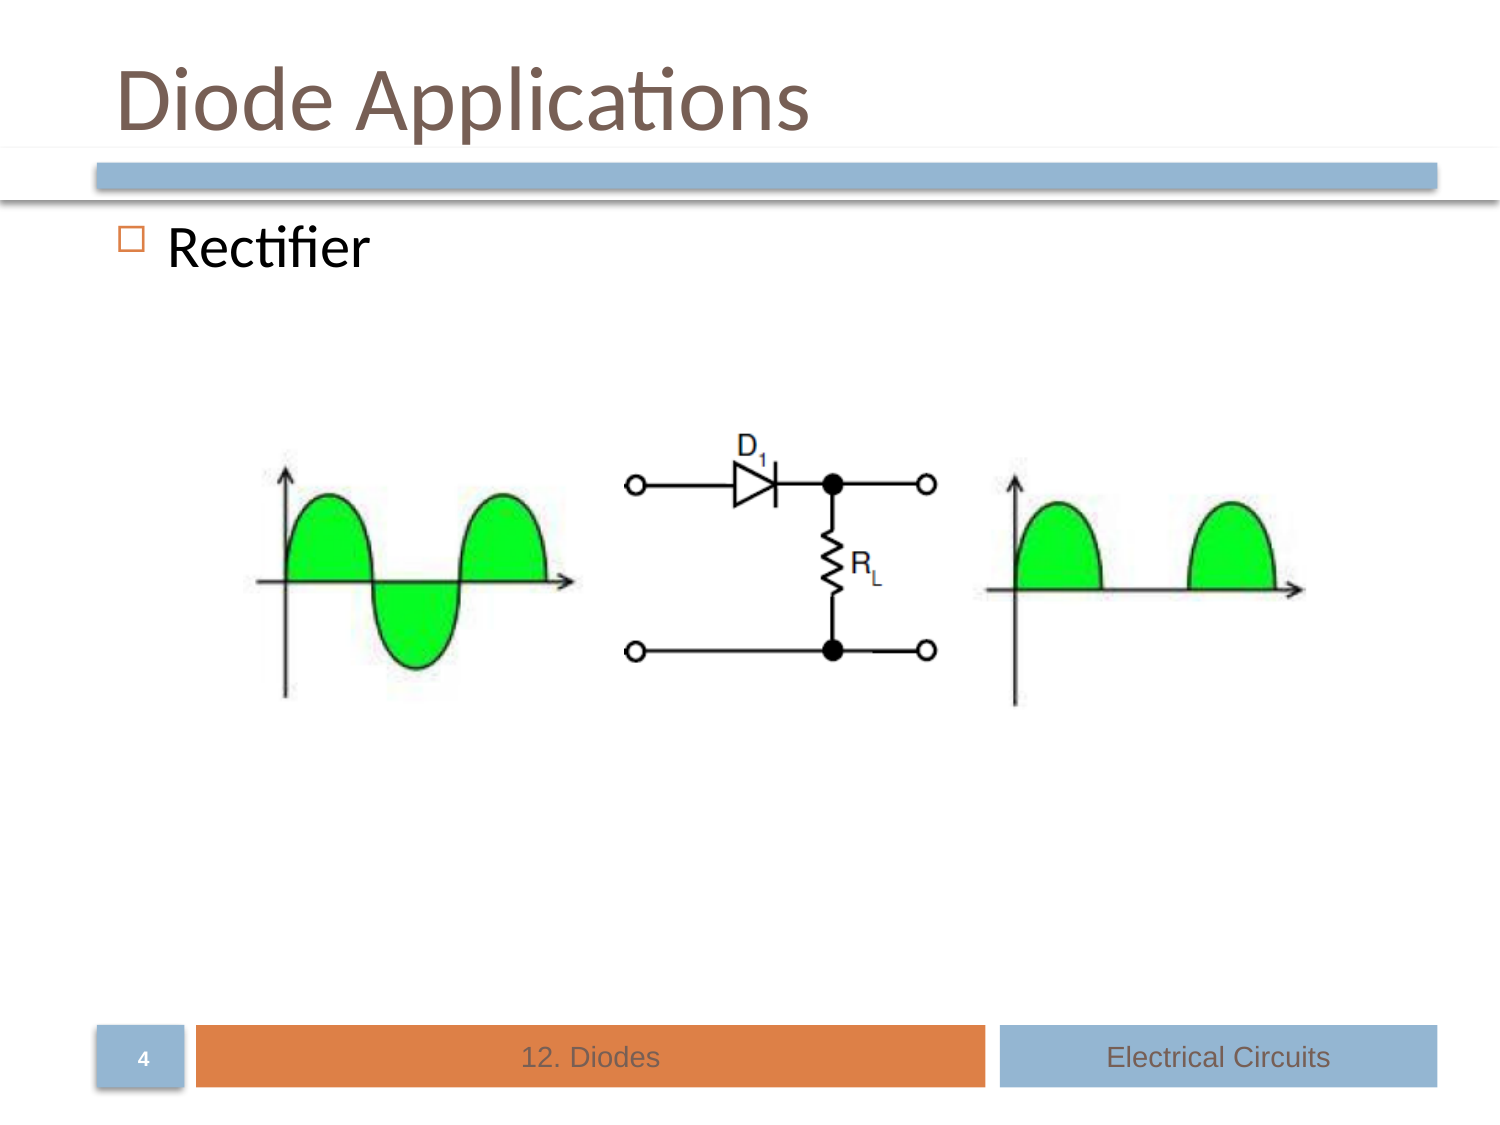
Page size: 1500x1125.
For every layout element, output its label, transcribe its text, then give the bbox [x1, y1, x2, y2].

list Rectifier [100, 200, 1438, 1000]
picture [243, 437, 588, 712]
slide_number 4 [99, 1038, 188, 1079]
footer 12. Diodes [196, 1025, 986, 1088]
slide_number Electrical Circuits [999, 1025, 1438, 1088]
title Diode Applications [100, 37, 1438, 150]
picture [624, 420, 1326, 725]
